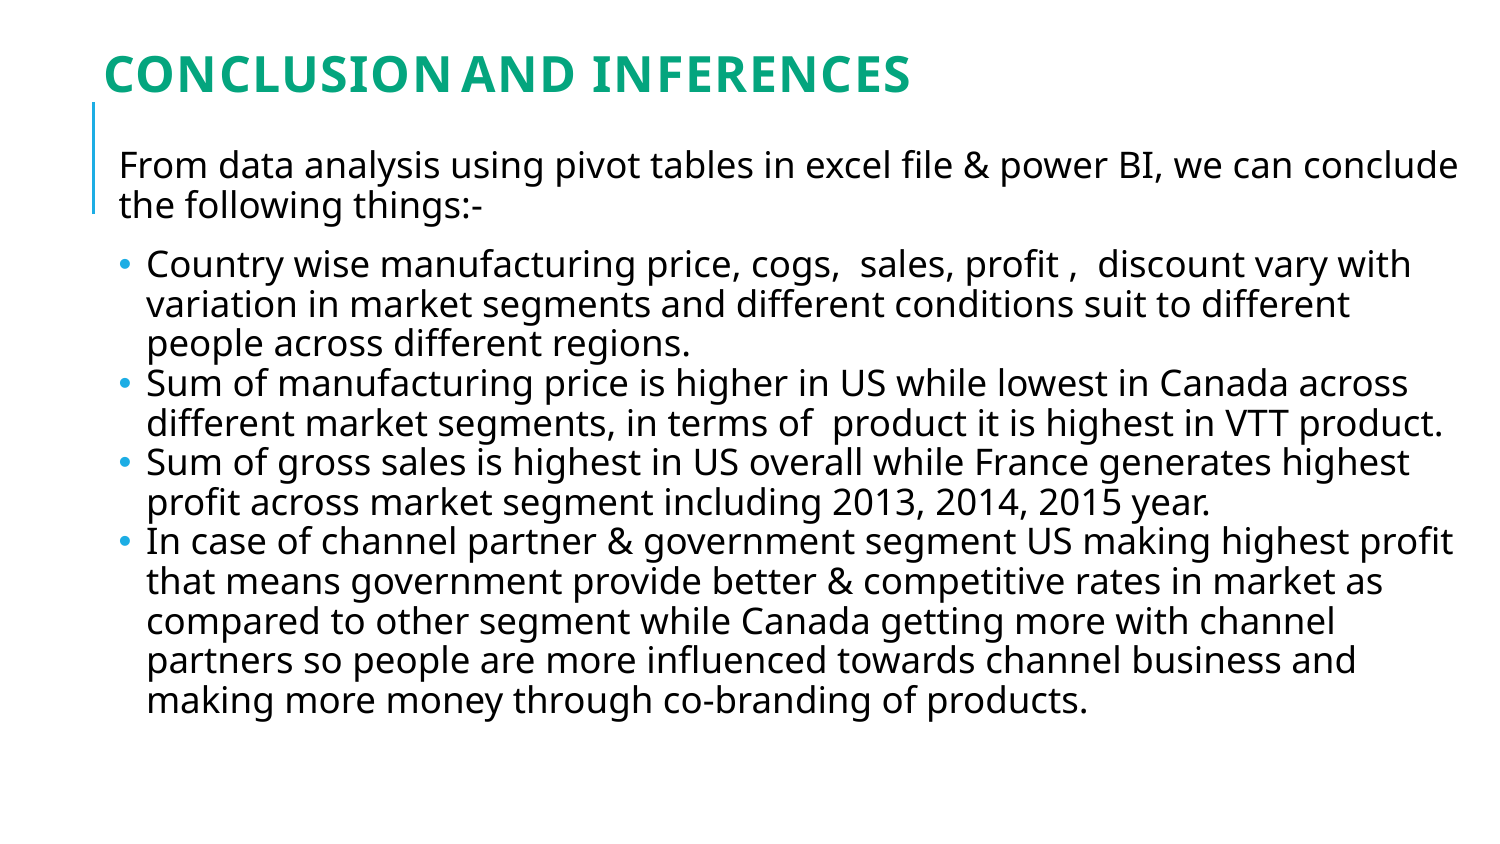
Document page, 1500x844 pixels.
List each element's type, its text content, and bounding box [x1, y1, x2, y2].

list From data analysis using pivot tables in excel file & power BI, we can conclude the following things:- Country wise manufacturing price, cogs, sales, profit , discount vary with variation in market segments and different conditions suit to different people across different regions. Sum of manufacturing price is higher in US while lowest in Canada across different market segments, in terms of product it is highest in VTT product. Sum of gross sales is highest in US overall while France generates highest profit across market segment including 2013, 2014, 2015 year. In case of channel partner & government segment US making highest profit that means government provide better & competitive rates in market as compared to other segment while Canada getting more with channel partners so people are more influenced towards channel business and making more money through co-branding of products. [110, 138, 1480, 760]
title Conclusion and Inferences [94, 45, 1317, 123]
